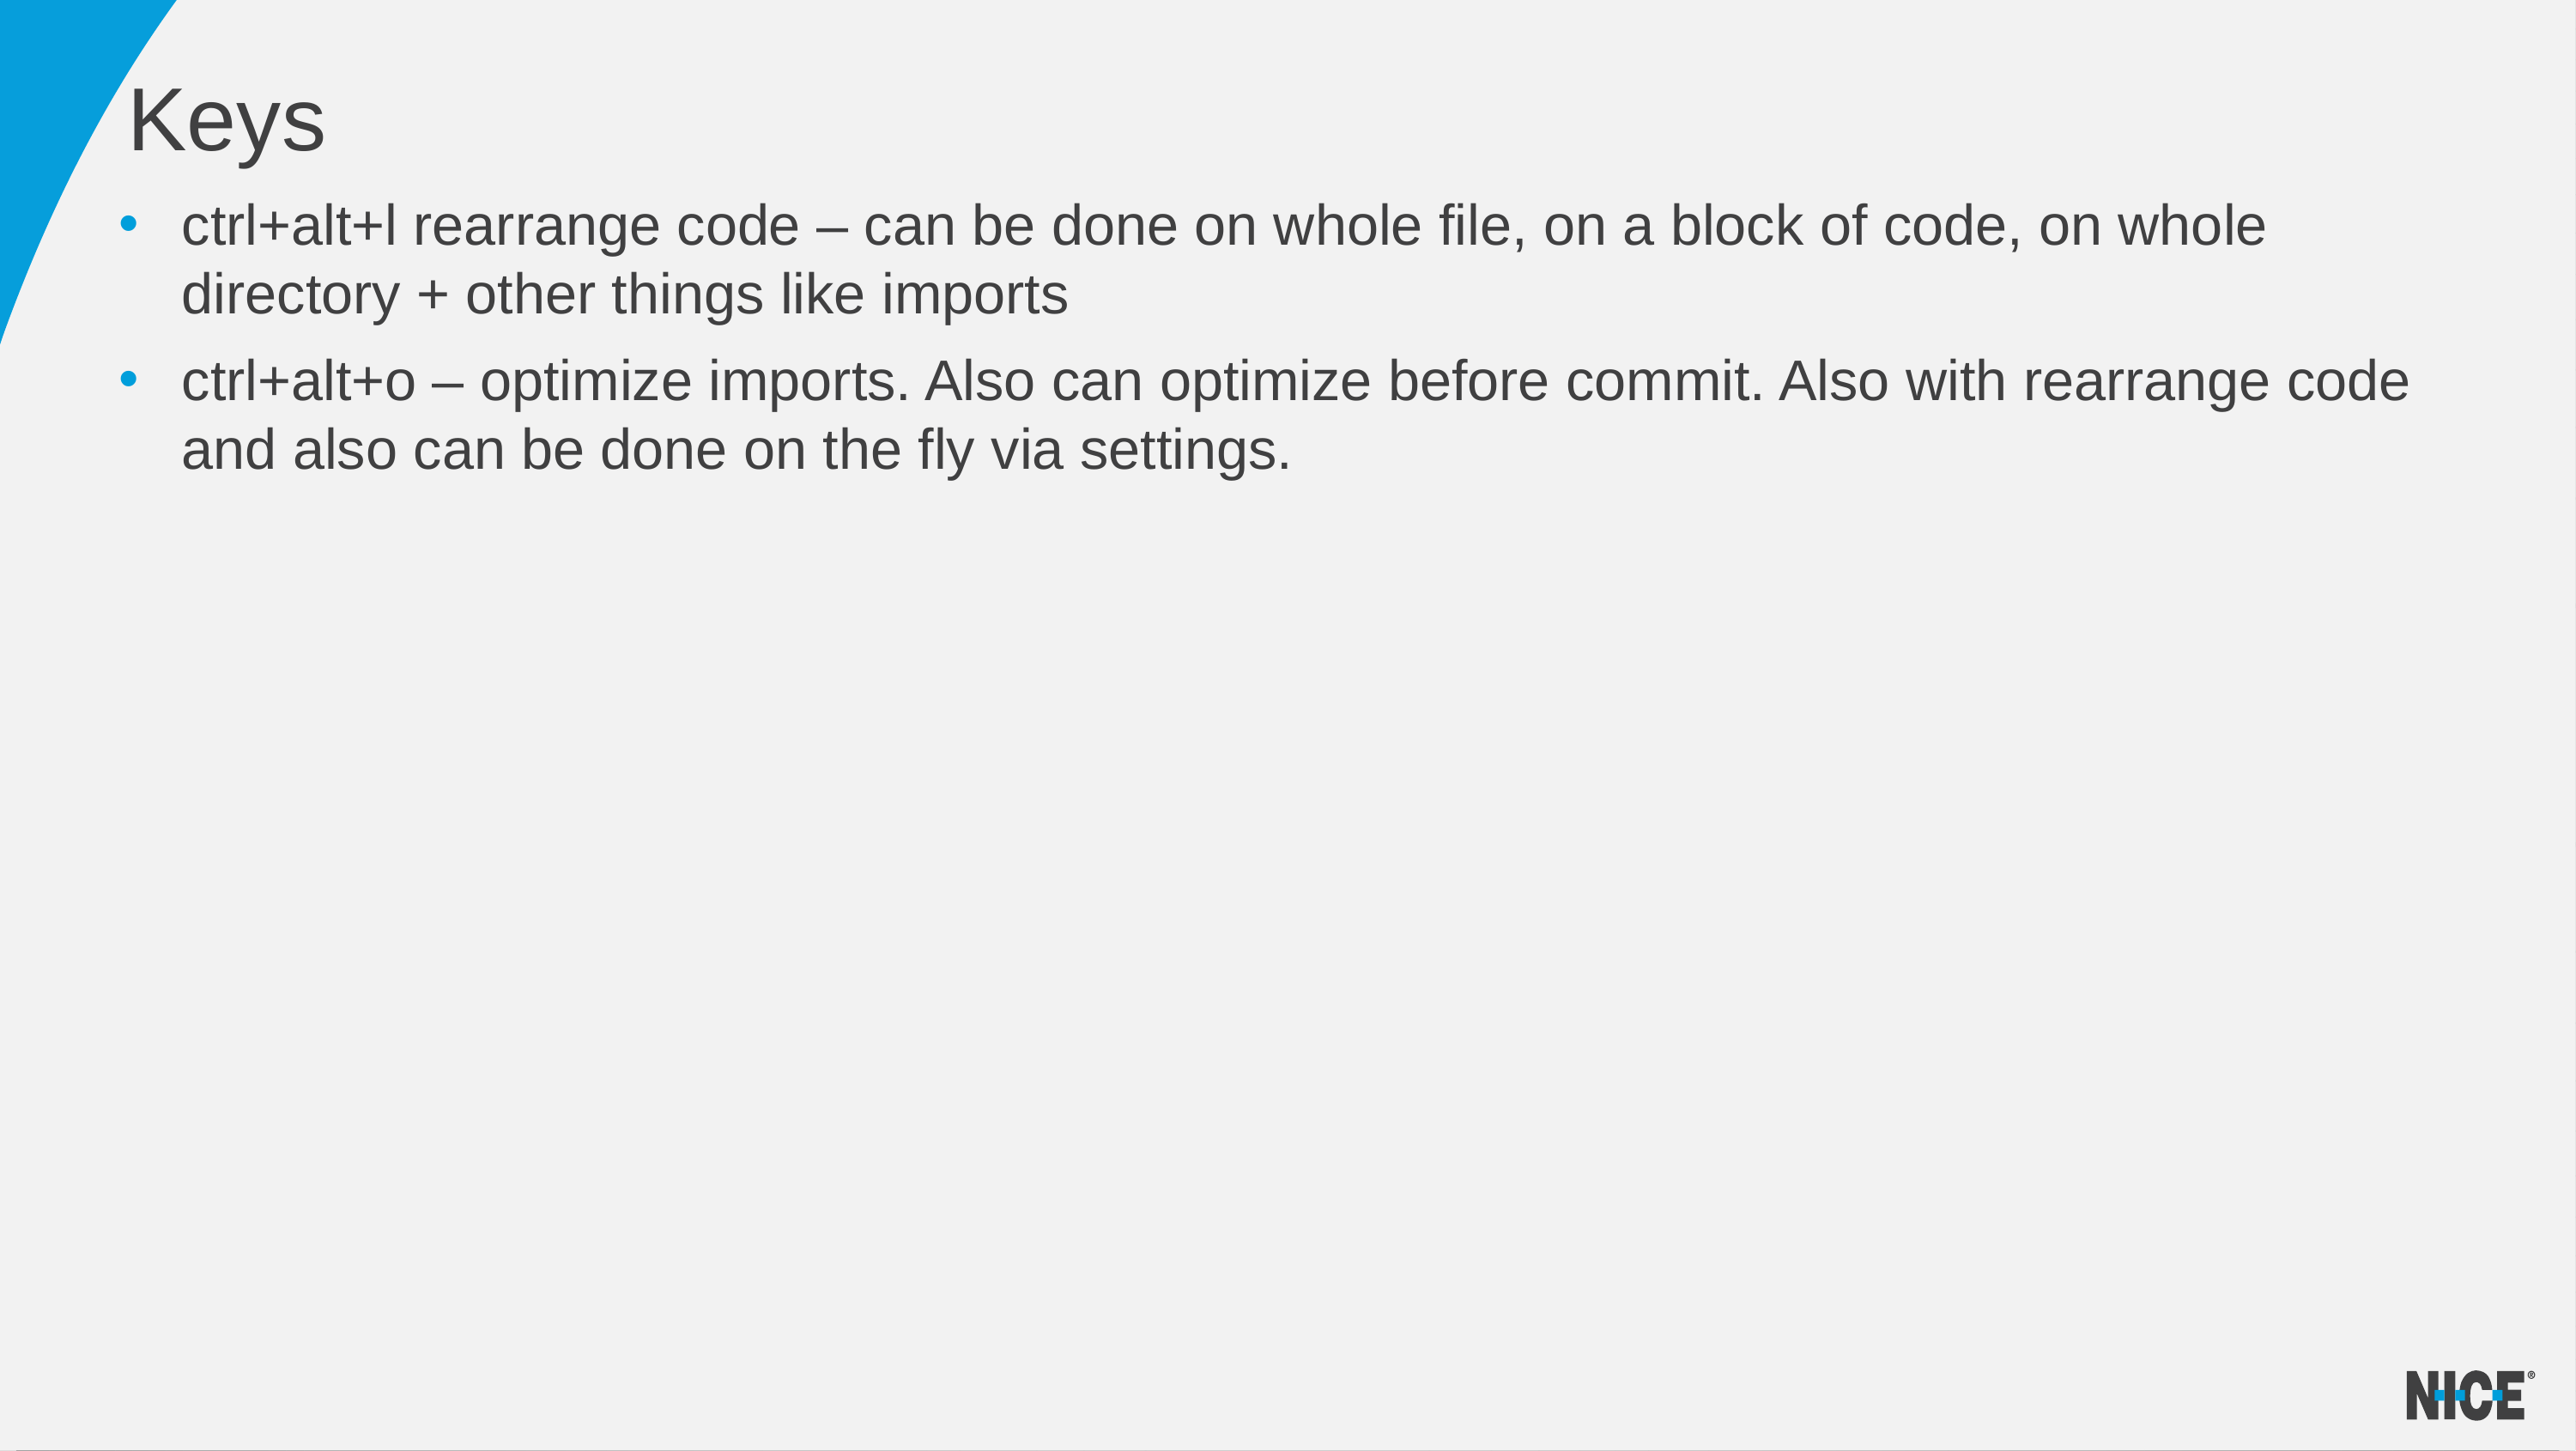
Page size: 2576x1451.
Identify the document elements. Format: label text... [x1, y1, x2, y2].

title Keys [127, 53, 2512, 177]
list ctrl+alt+l rearrange code – can be done on whole file, on a block of code, on whole directory + other things like imports ctrl+alt+o – optimize imports. Also can optimize before commit. Also with rearrange code and also can be done on the fly via settings. [95, 176, 2480, 1335]
